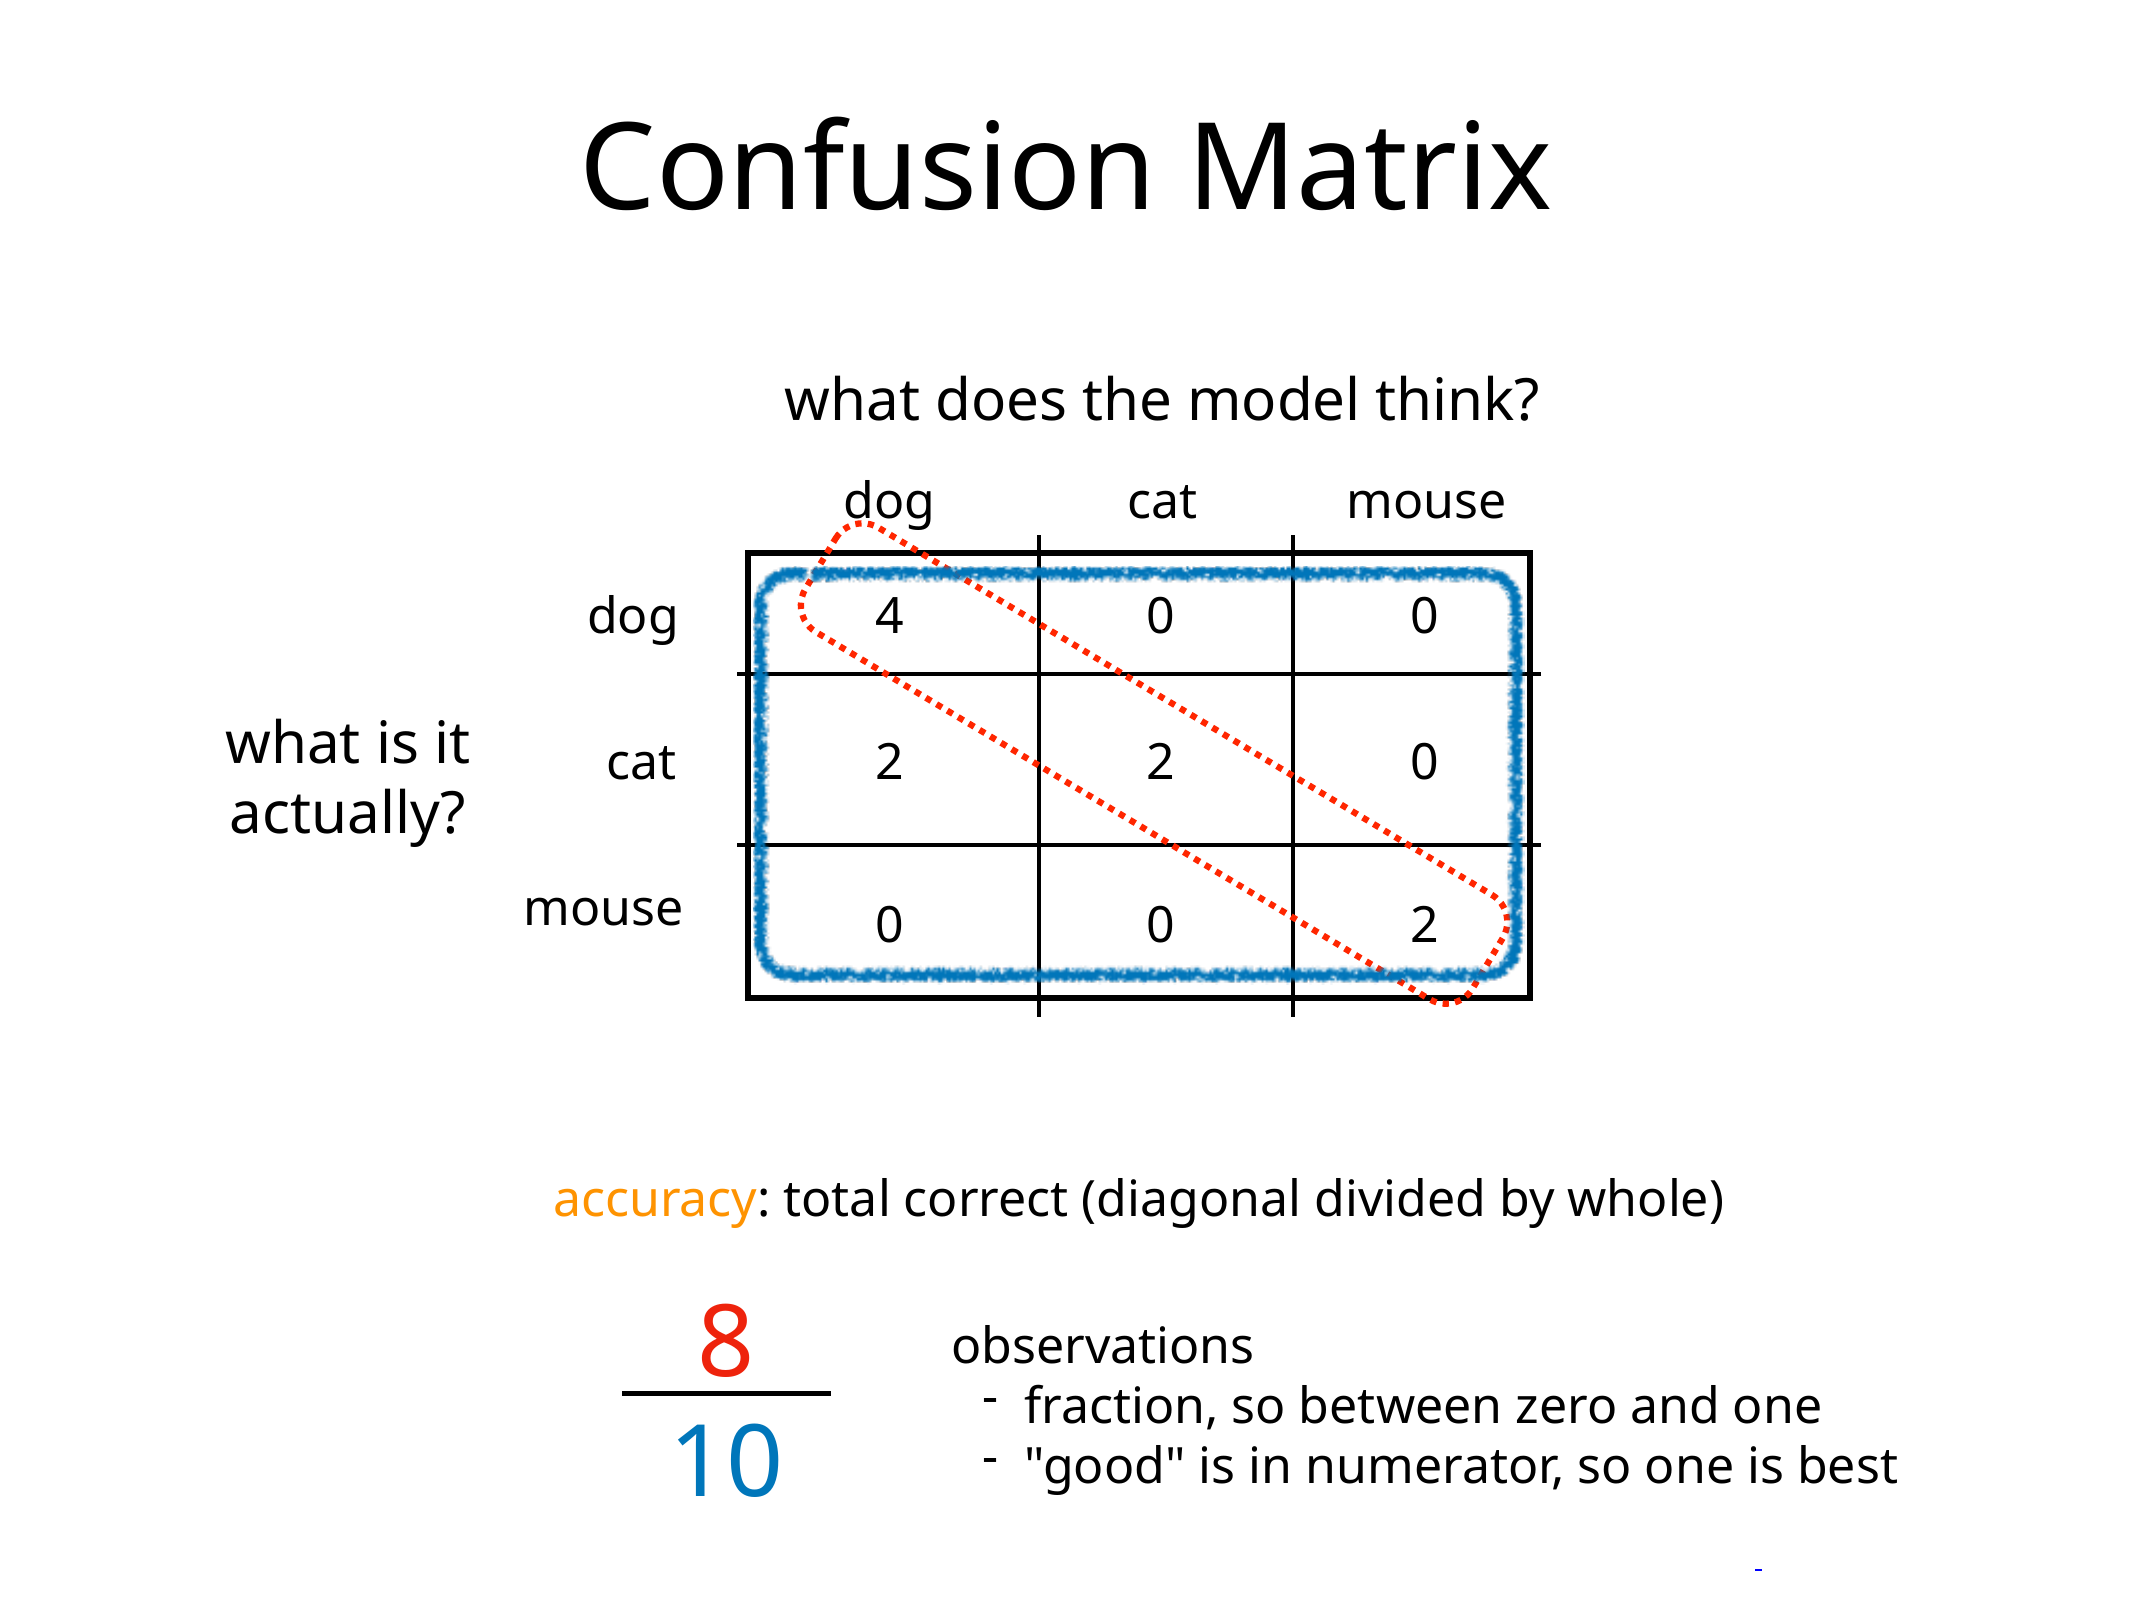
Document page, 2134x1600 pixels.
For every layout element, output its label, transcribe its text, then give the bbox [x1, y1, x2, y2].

text_box [1293, 553, 1530, 673]
text_box 8 10 [660, 1394, 792, 1526]
text_box [1293, 985, 1427, 999]
text_box dog [578, 575, 688, 652]
text_box [1039, 985, 1292, 999]
text_box mouse [1338, 460, 1516, 538]
text_box [747, 674, 753, 844]
text_box [1039, 553, 1292, 566]
text_box mouse [515, 866, 693, 944]
picture [753, 566, 1525, 985]
text_box what is it actually? [217, 697, 479, 854]
text_box [1747, 1534, 1771, 1585]
text_box [747, 845, 1038, 999]
text_box [1464, 845, 1530, 999]
text_box dog [835, 460, 944, 538]
title Confusion Matrix [329, 50, 1804, 243]
text_box [747, 553, 826, 673]
text_box [923, 553, 1038, 566]
text_box cat [598, 721, 685, 798]
text_box [1405, 985, 1475, 1004]
text_box observations fraction, so between zero and one "good" is in numerator, so one is best [942, 1304, 1907, 1502]
text_box accuracy: total correct (diagonal divided by whole) [544, 1158, 1734, 1236]
text_box 8 10 [660, 1268, 792, 1393]
text_box [819, 523, 943, 566]
text_box [1525, 674, 1530, 844]
text_box what does the model think? [776, 353, 1549, 441]
text_box cat [1119, 460, 1206, 538]
